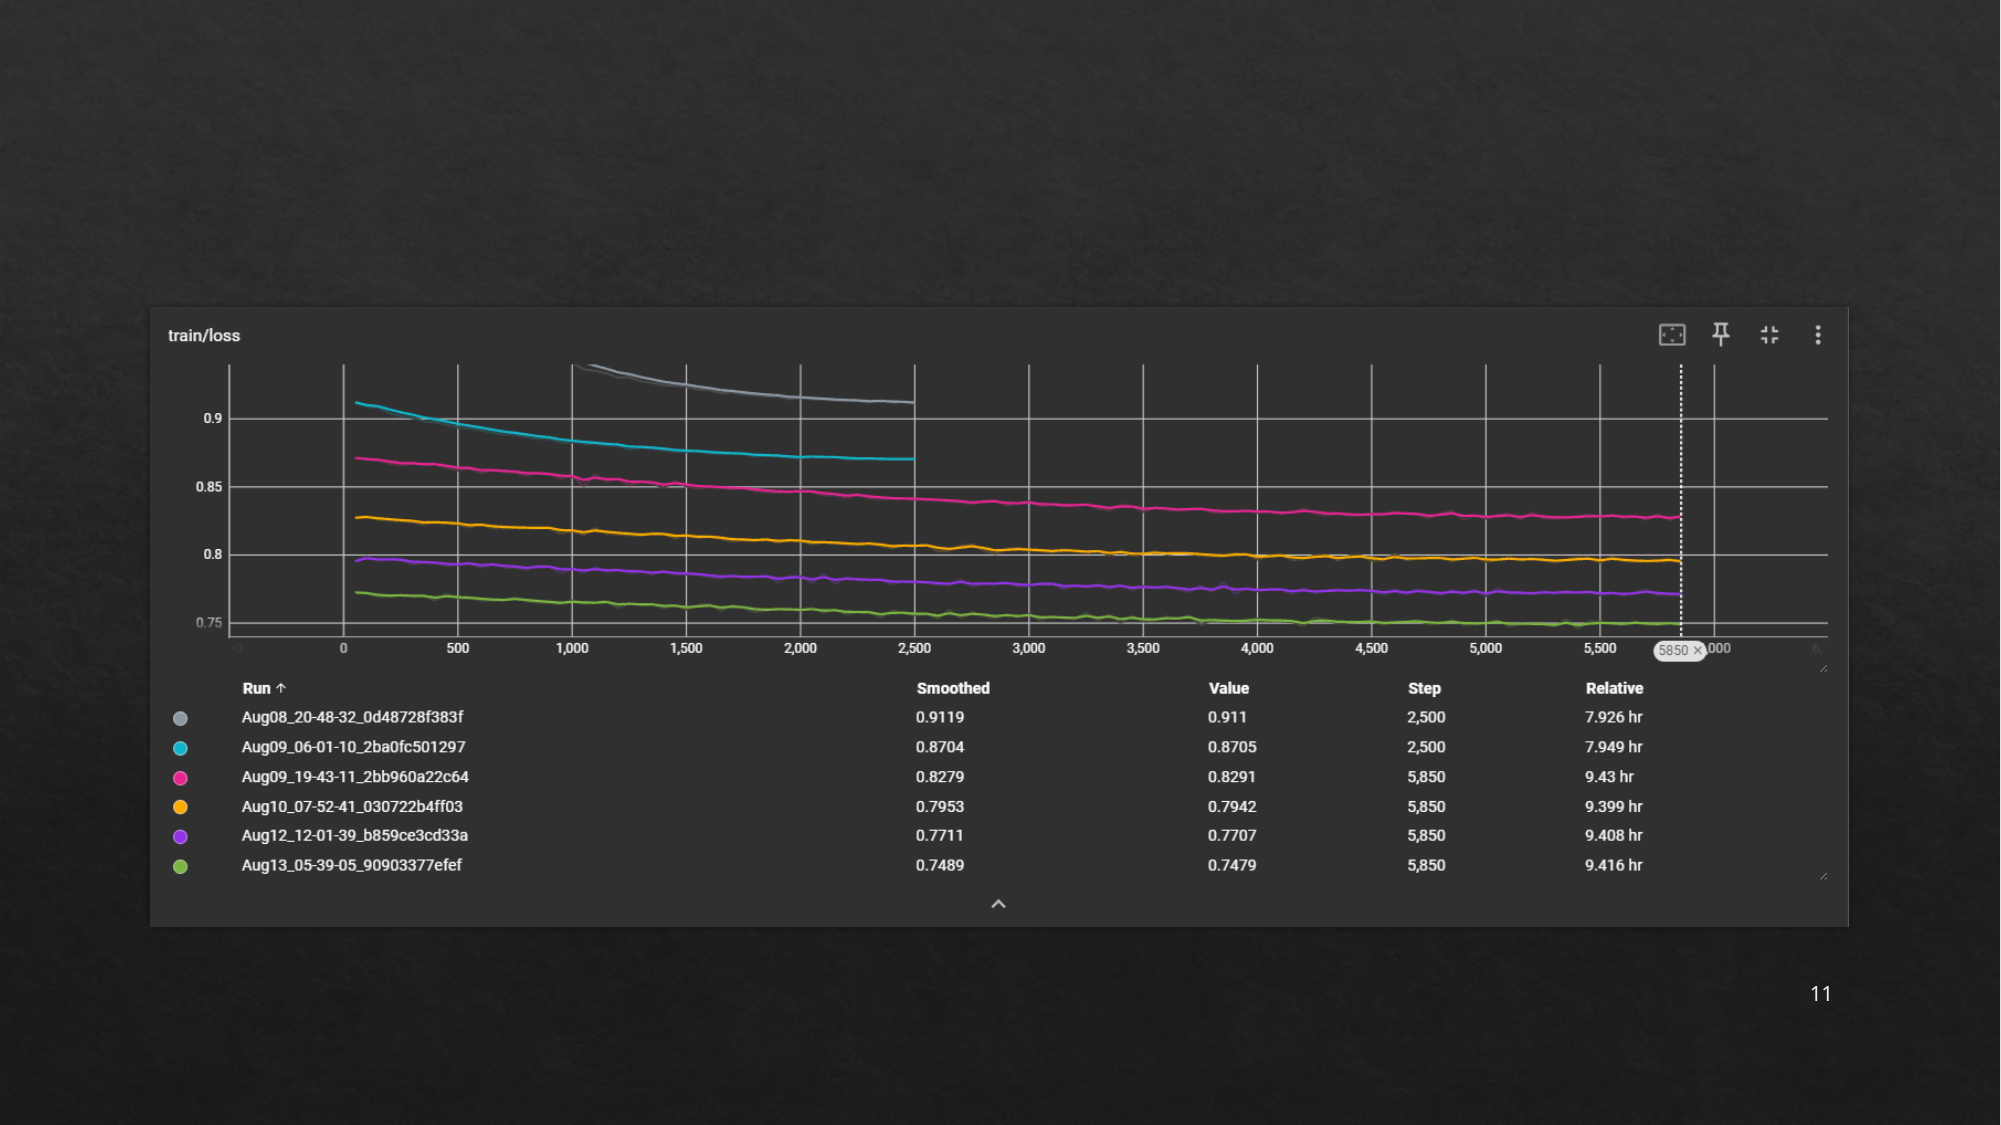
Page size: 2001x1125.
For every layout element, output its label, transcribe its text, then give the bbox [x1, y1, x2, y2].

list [149, 307, 1849, 928]
slide_number 11 [1724, 965, 1849, 1025]
